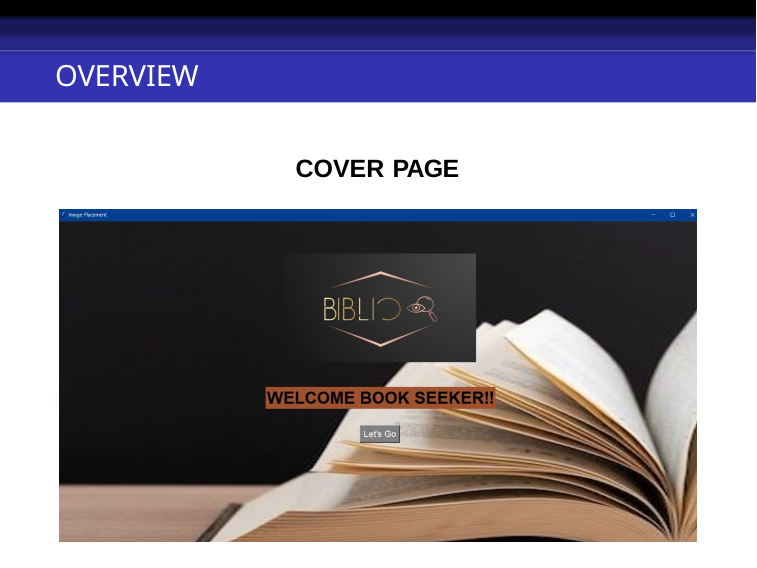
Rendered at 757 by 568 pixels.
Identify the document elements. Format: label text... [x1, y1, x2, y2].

picture [58, 209, 697, 542]
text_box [0, 0, 757, 99]
text_box COVER PAGE [293, 150, 463, 183]
